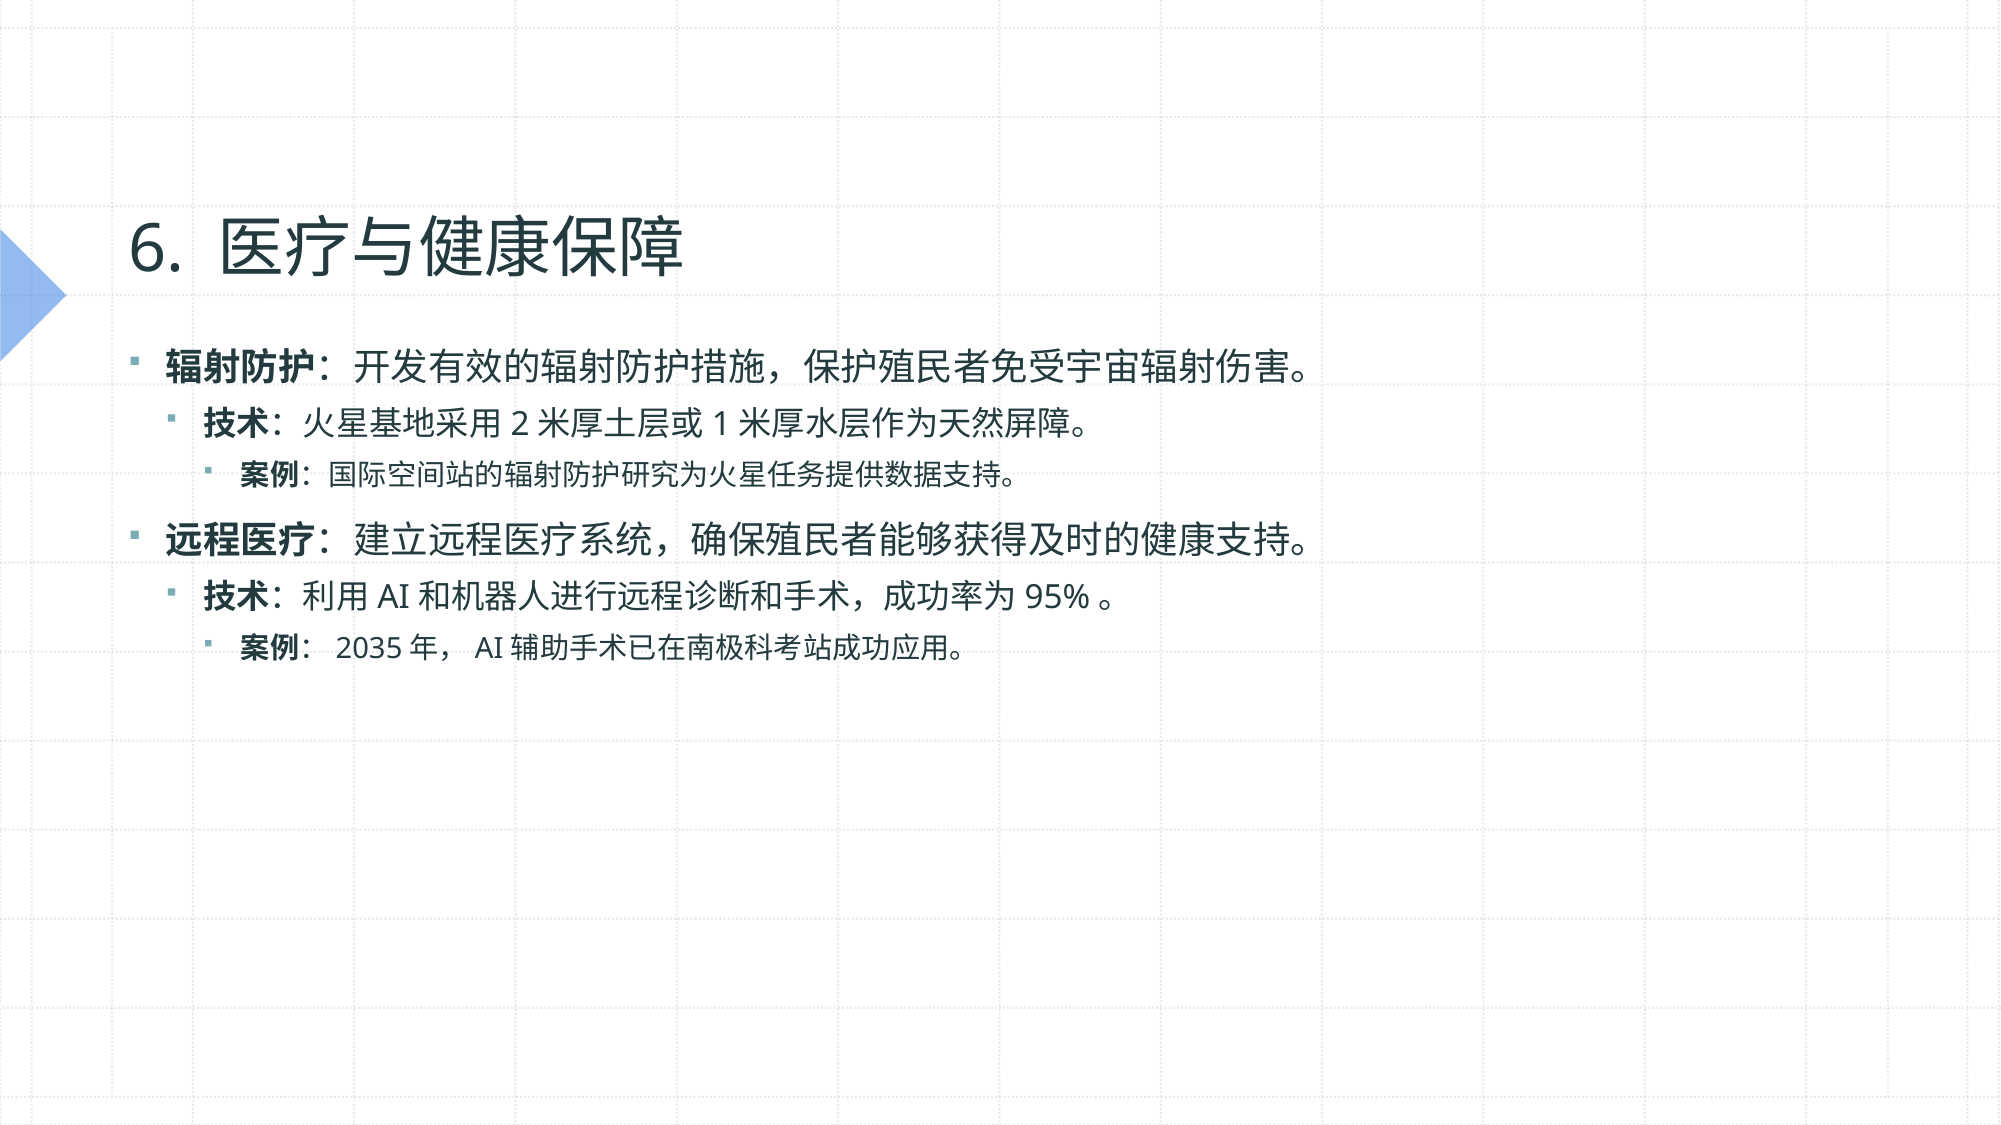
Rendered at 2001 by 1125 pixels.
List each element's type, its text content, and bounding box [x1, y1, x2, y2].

list 辐射防护：开发有效的辐射防护措施，保护殖民者免受宇宙辐射伤害。 技术：火星基地采用2米厚土层或1米厚水层作为天然屏障。 案例：国际空间站的辐射防护研究为火星任务提供数据支持。 远程医疗：建立远程医疗系统，确保殖民者能够获得及时的健康支持。 技术：利用AI和机器人进行远程诊断和手术，成功率为95%。 案例：2035年，AI辅助手术已在南极科考站成功应用。 [113, 330, 1808, 969]
title 6. 医疗与健康保障 [113, 119, 1808, 293]
